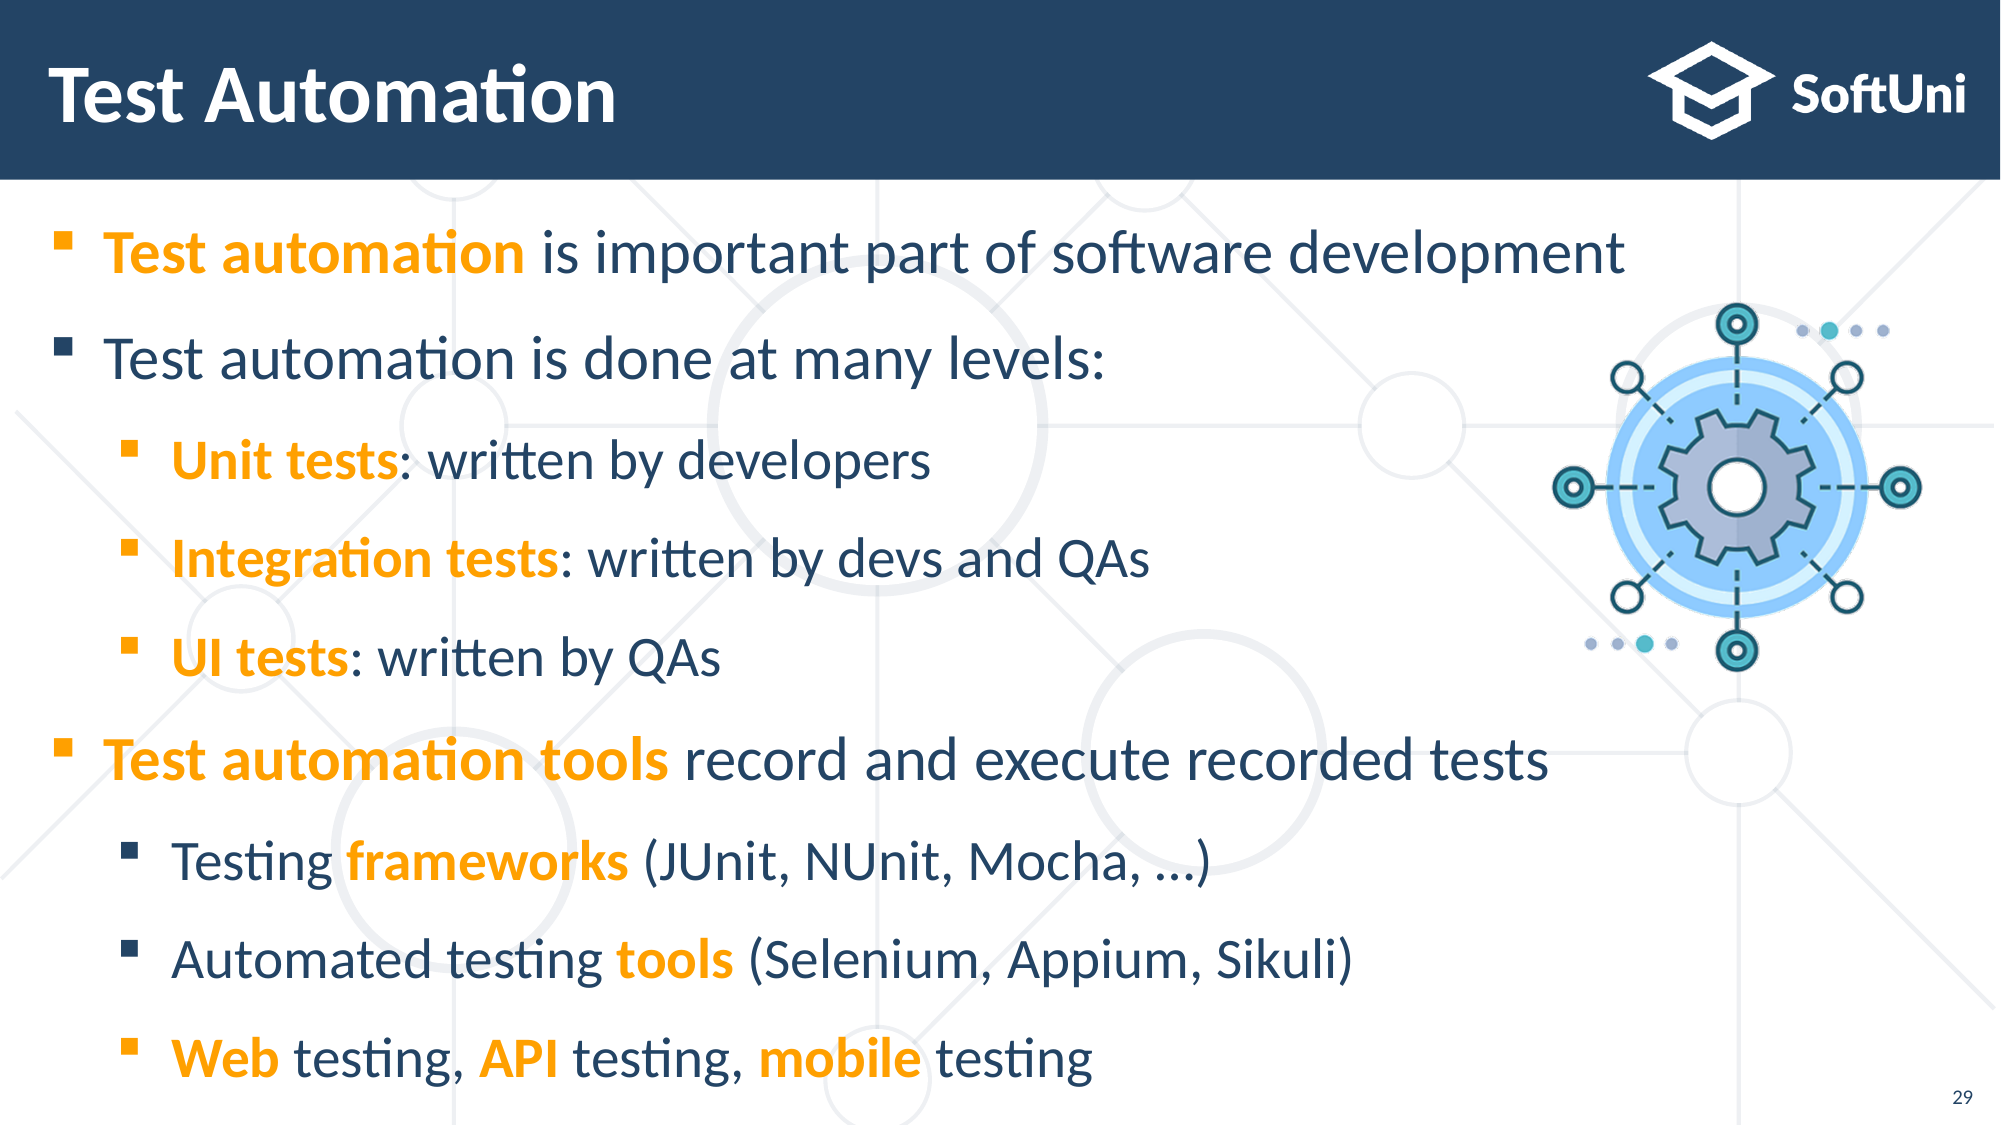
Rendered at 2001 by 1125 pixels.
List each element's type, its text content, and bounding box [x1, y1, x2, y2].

slide_number 29 [1927, 1067, 1989, 1117]
picture [1549, 298, 1924, 674]
title Test Automation [31, 16, 1625, 162]
list Test automation is important part of software development Test automation is done at many levels: Unit tests: written by developers Integration tests: written by devs and QAs UI tests: written by QAs Test automation tools record and execute recorded tests Testing frameworks (JUnit, NUnit, Mocha, …) Automated testing tools (Selenium, Appium, Sikuli) Web testing, API testing, mobile testing [31, 196, 1970, 1104]
